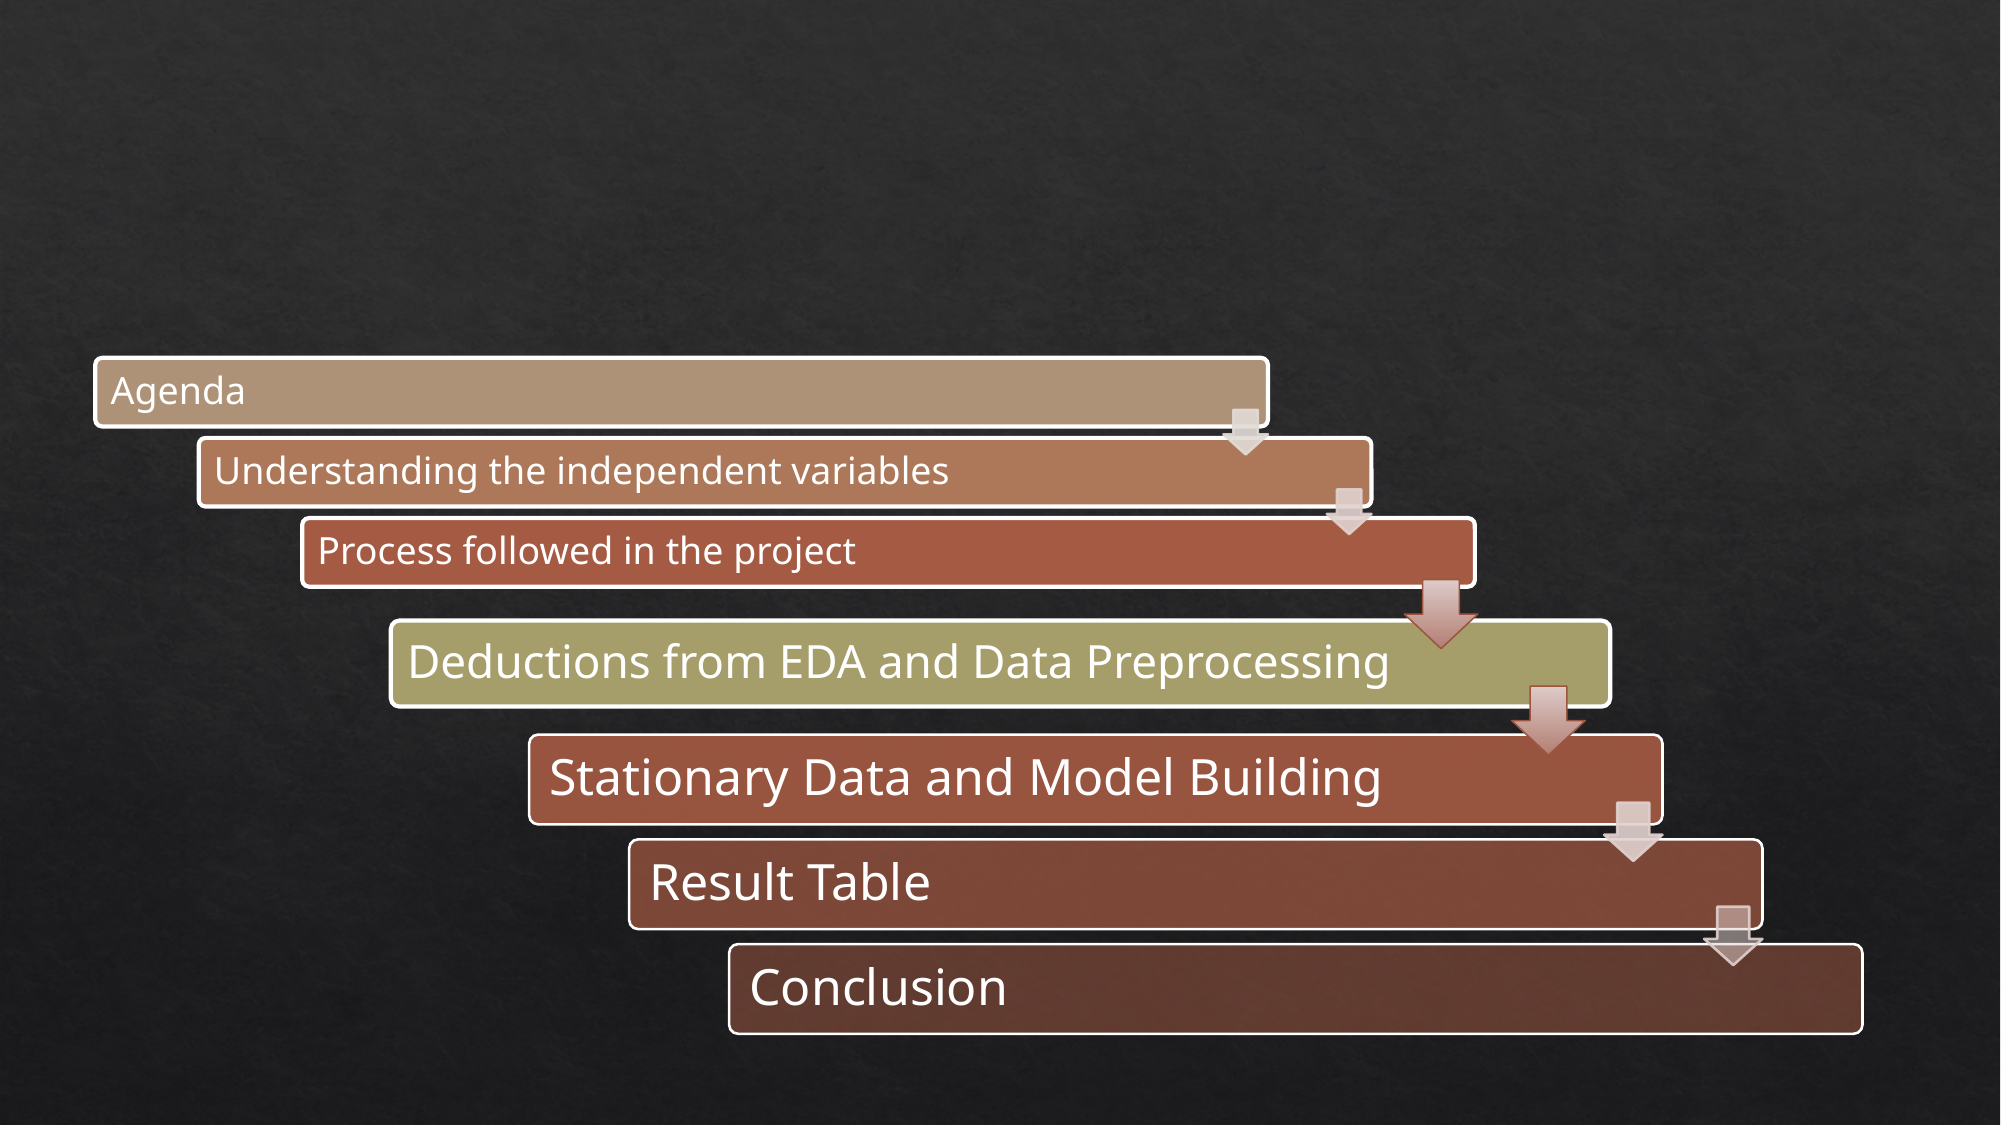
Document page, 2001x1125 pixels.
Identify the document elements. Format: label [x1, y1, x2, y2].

text_box [390, 579, 1863, 1035]
list [95, 357, 1476, 587]
